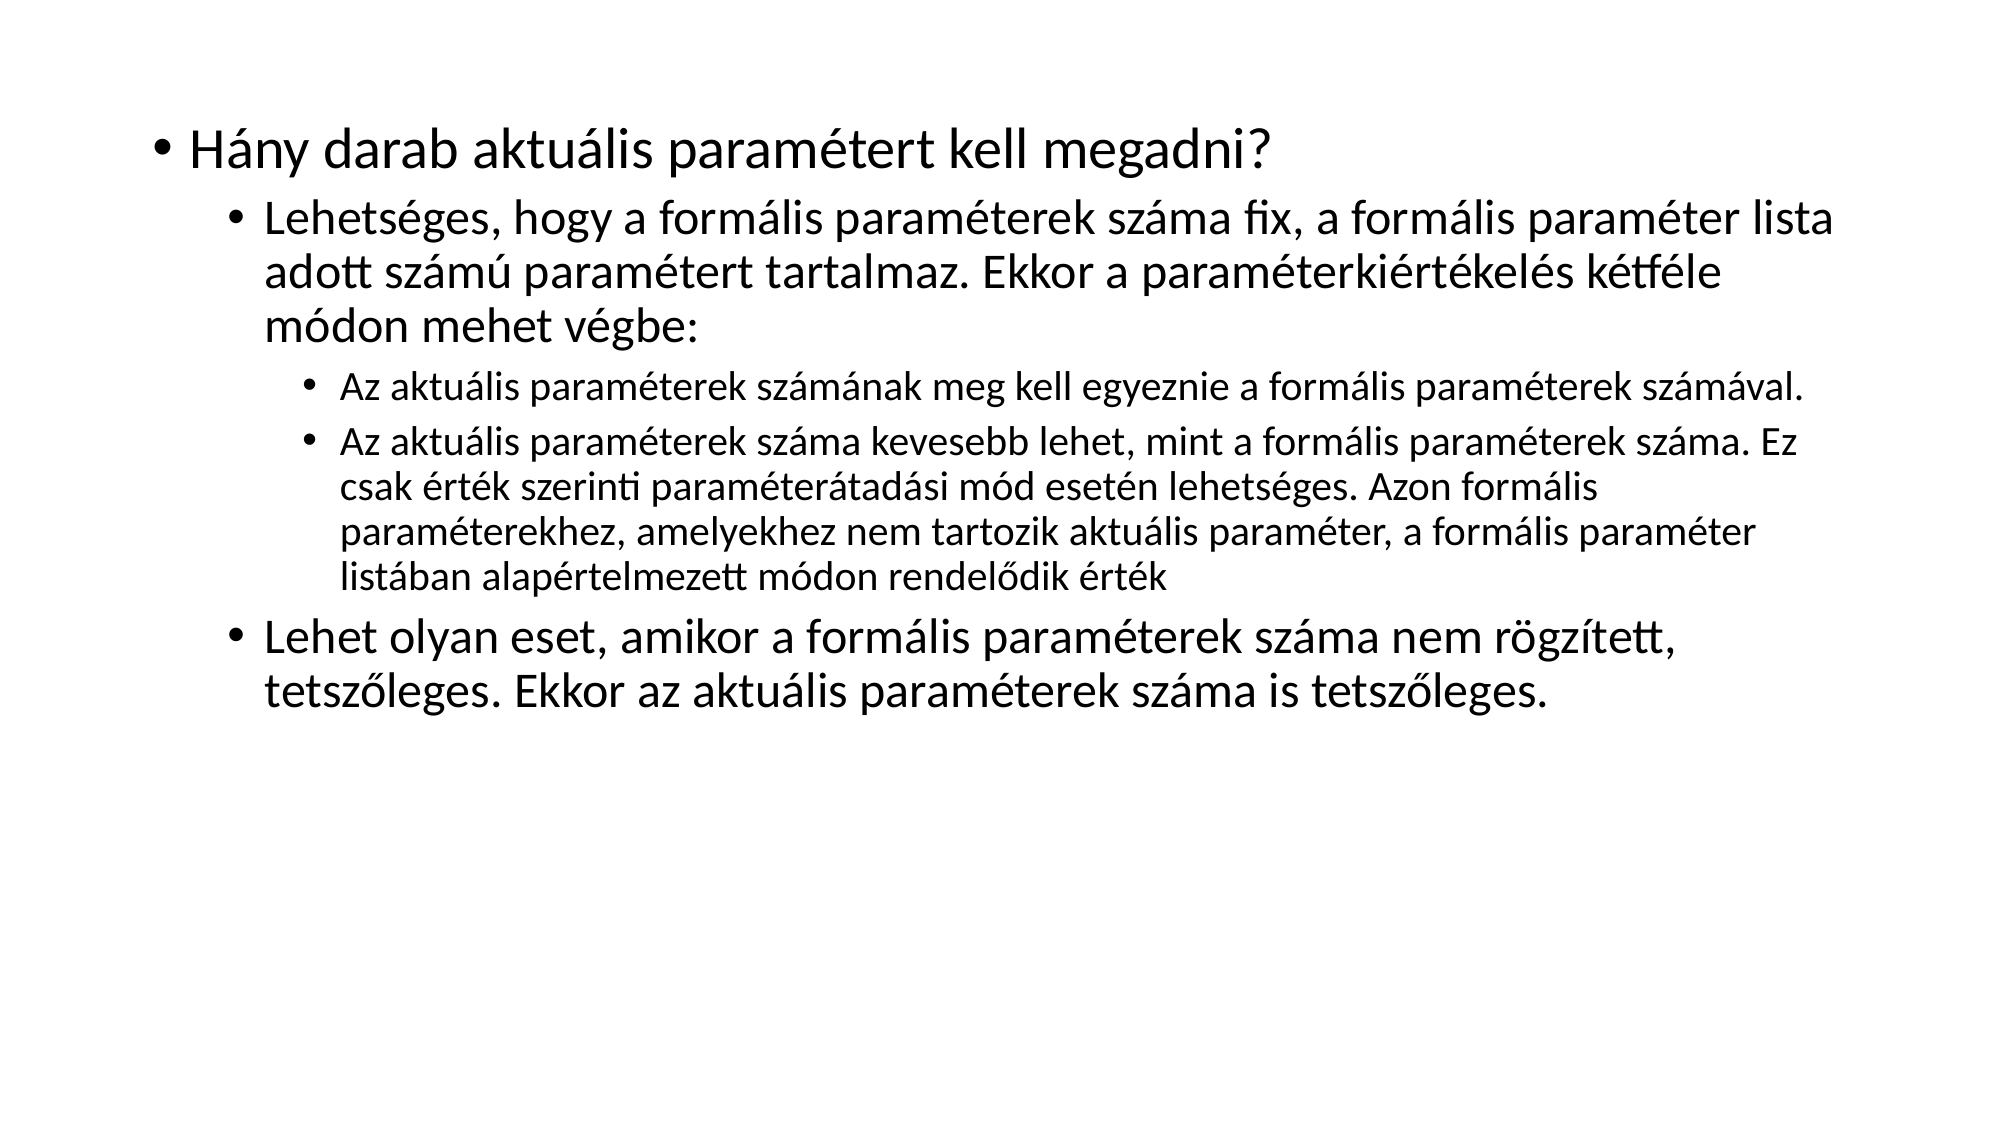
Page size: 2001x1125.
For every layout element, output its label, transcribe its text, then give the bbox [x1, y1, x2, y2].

list Hány darab aktuális paramétert kell megadni? Lehetséges, hogy a formális paraméterek száma fix, a formális paraméter lista adott számú paramétert tartalmaz. Ekkor a paraméterkiértékelés kétféle módon mehet végbe: Az aktuális paraméterek számának meg kell egyeznie a formális paraméterek számával. Az aktuális paraméterek száma kevesebb lehet, mint a formális paraméterek száma. Ez csak érték szerinti paraméterátadási mód esetén lehetséges. Azon formális paraméterekhez, amelyekhez nem tartozik aktuális paraméter, a formális paraméter listában alapértelmezett módon rendelődik érték Lehet olyan eset, amikor a formális paraméterek száma nem rögzített, tetszőleges. Ekkor az aktuális paraméterek száma is tetszőleges. [137, 111, 1863, 1014]
